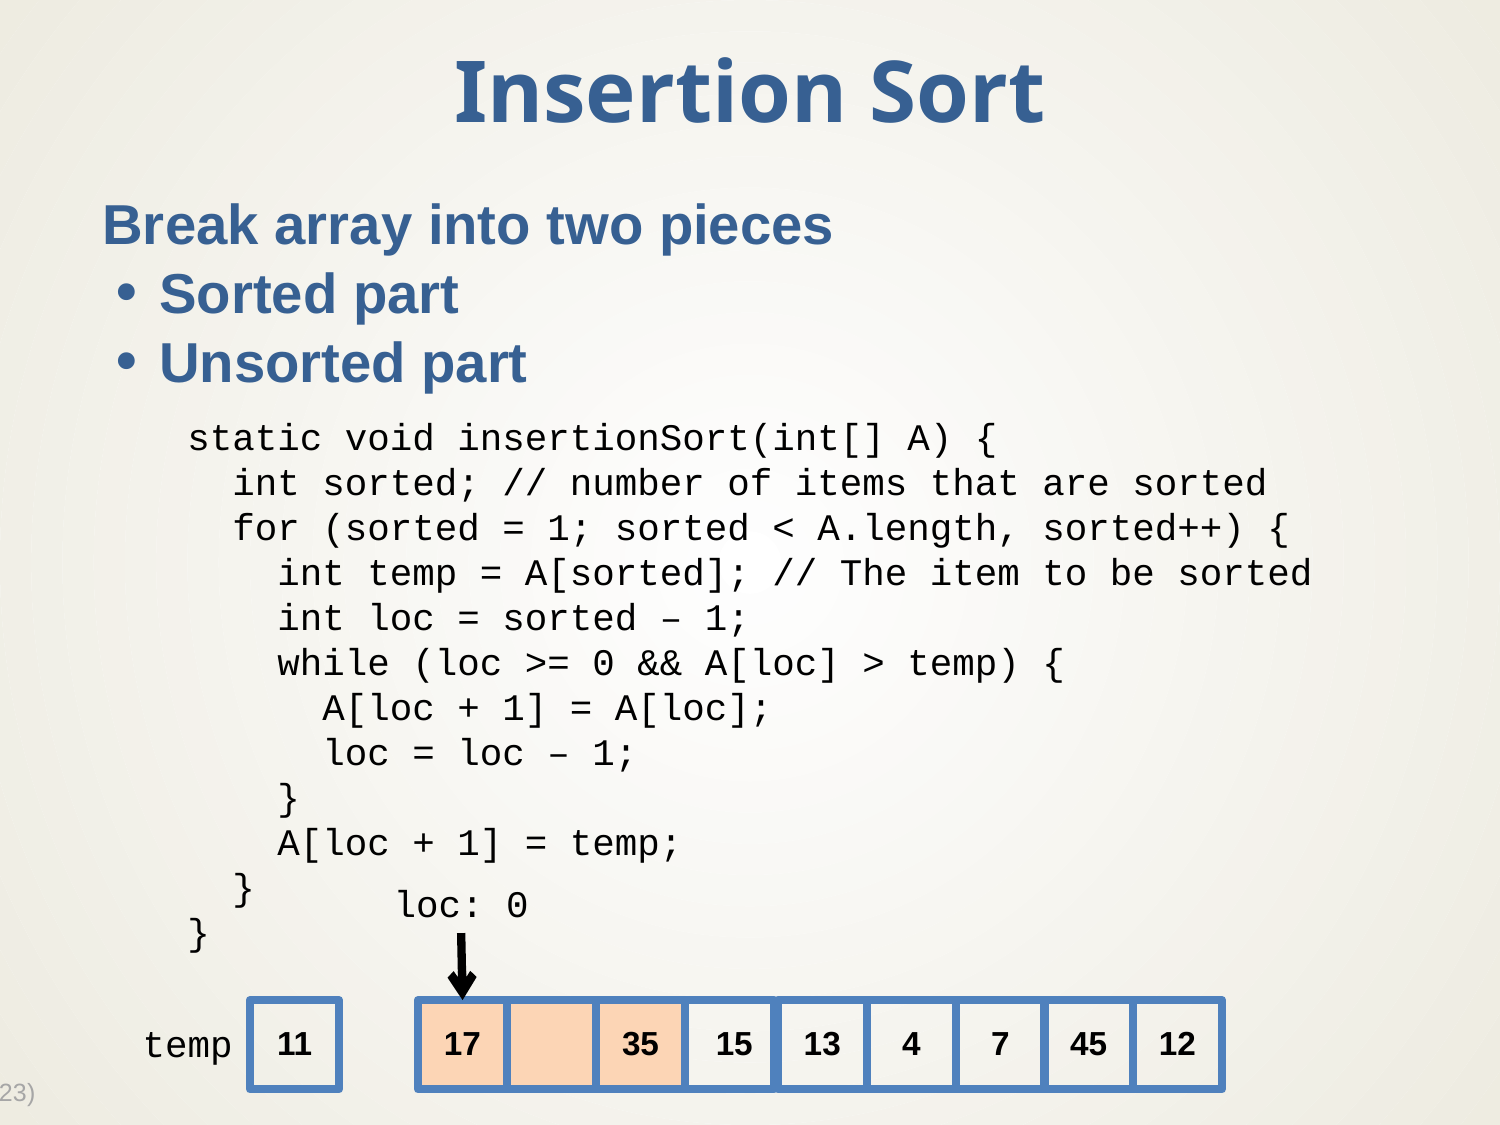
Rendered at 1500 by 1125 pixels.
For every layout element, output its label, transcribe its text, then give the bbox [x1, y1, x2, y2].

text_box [377, 872, 545, 1001]
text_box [126, 999, 340, 1090]
text_box static void insertionSort(int[] A) { int sorted; // number of items that are sorted for (sorted = 1; sorted < A.length, sorted++) { int temp = A[sorted]; // The item to be sorted int loc = sorted – 1; while (loc >= 0 && A[loc] > temp) { A[loc + 1] = A[loc]; loc = loc – 1; } A[loc + 1] = temp; } } [172, 406, 1328, 961]
title Insertion Sort [0, 24, 1500, 166]
list Break array into two pieces Sorted part Unsorted part [56, 187, 1444, 1036]
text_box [417, 999, 1223, 1090]
